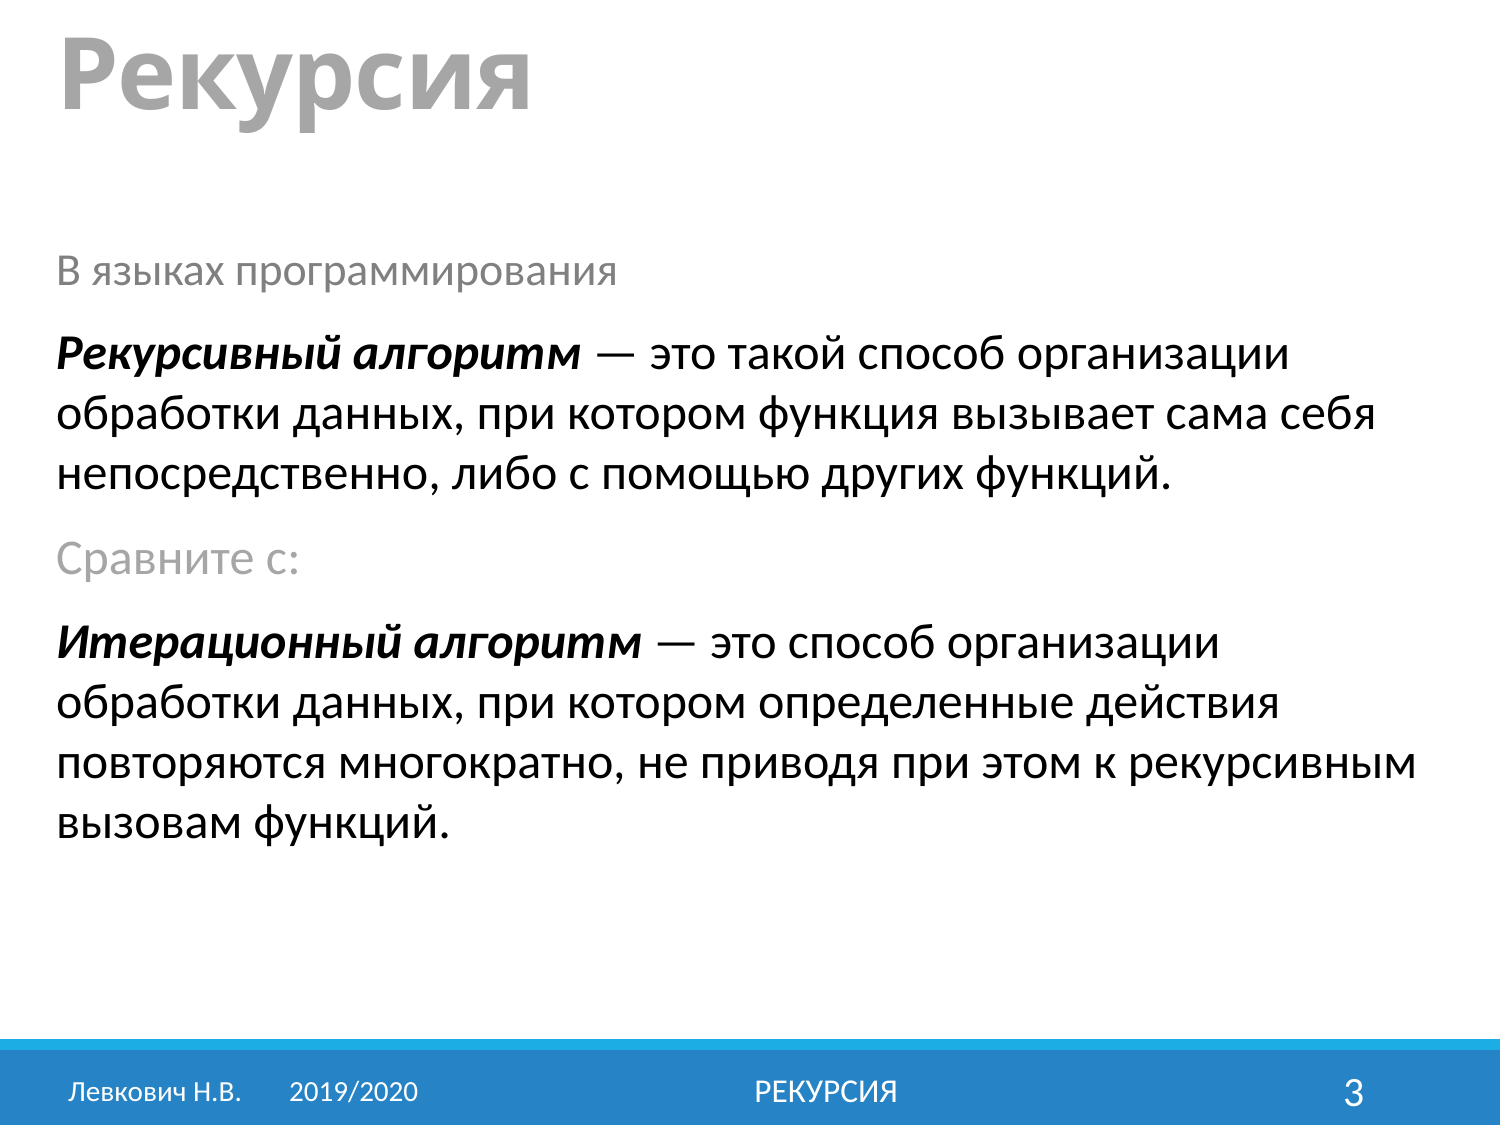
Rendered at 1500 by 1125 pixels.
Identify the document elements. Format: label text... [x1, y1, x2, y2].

slide_number 3 [1218, 1059, 1380, 1120]
title Рекурсия [41, 0, 1279, 138]
slide_number Левкович Н.В. 2019/2020 [47, 1059, 440, 1120]
footer РЕКУРСИЯ [453, 1059, 1199, 1120]
text_box В языках программирования Рекурсивный алгоритм — это такой способ организации обработки данных, при котором функция вызывает сама себя непосредственно, либо с помощью других функций. Сравните с: Итерационный алгоритм — это способ организации обработки данных, при котором определенные действия повторяются многократно, не приводя при этом к рекурсивным вызовам функций. [41, 231, 1459, 857]
